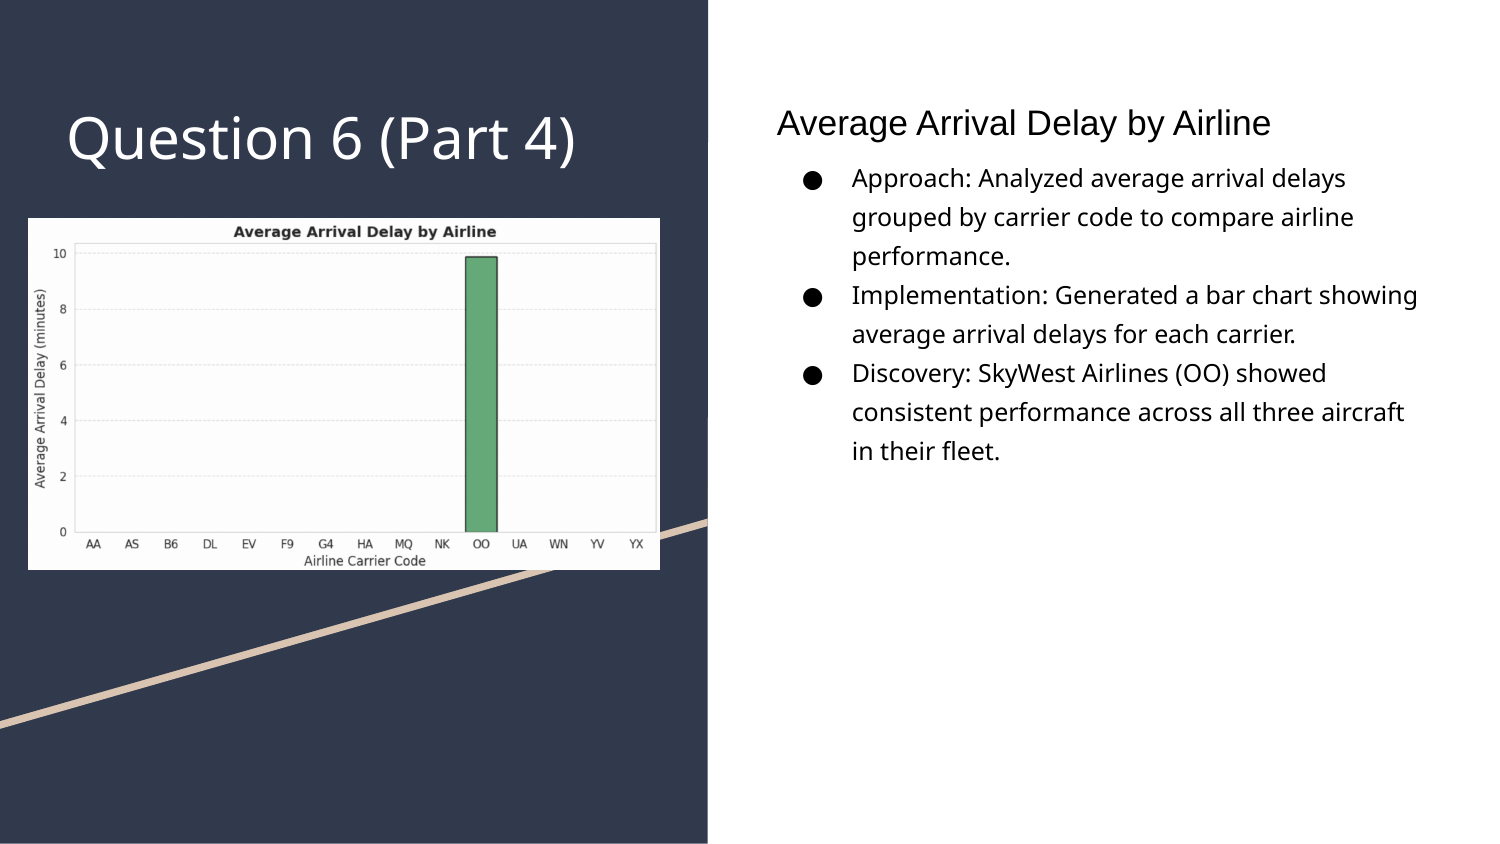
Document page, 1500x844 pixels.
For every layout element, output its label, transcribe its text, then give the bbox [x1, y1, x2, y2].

list Average Arrival Delay by Airline Approach: Analyzed average arrival delays grouped by carrier code to compare airline performance. Implementation: Generated a bar chart showing average arrival delays for each carrier. Discovery: SkyWest Airlines (OO) showed consistent performance across all three aircraft in their fleet. [761, 82, 1446, 755]
title Question 6 (Part 4) [51, 82, 660, 217]
picture [27, 217, 660, 570]
